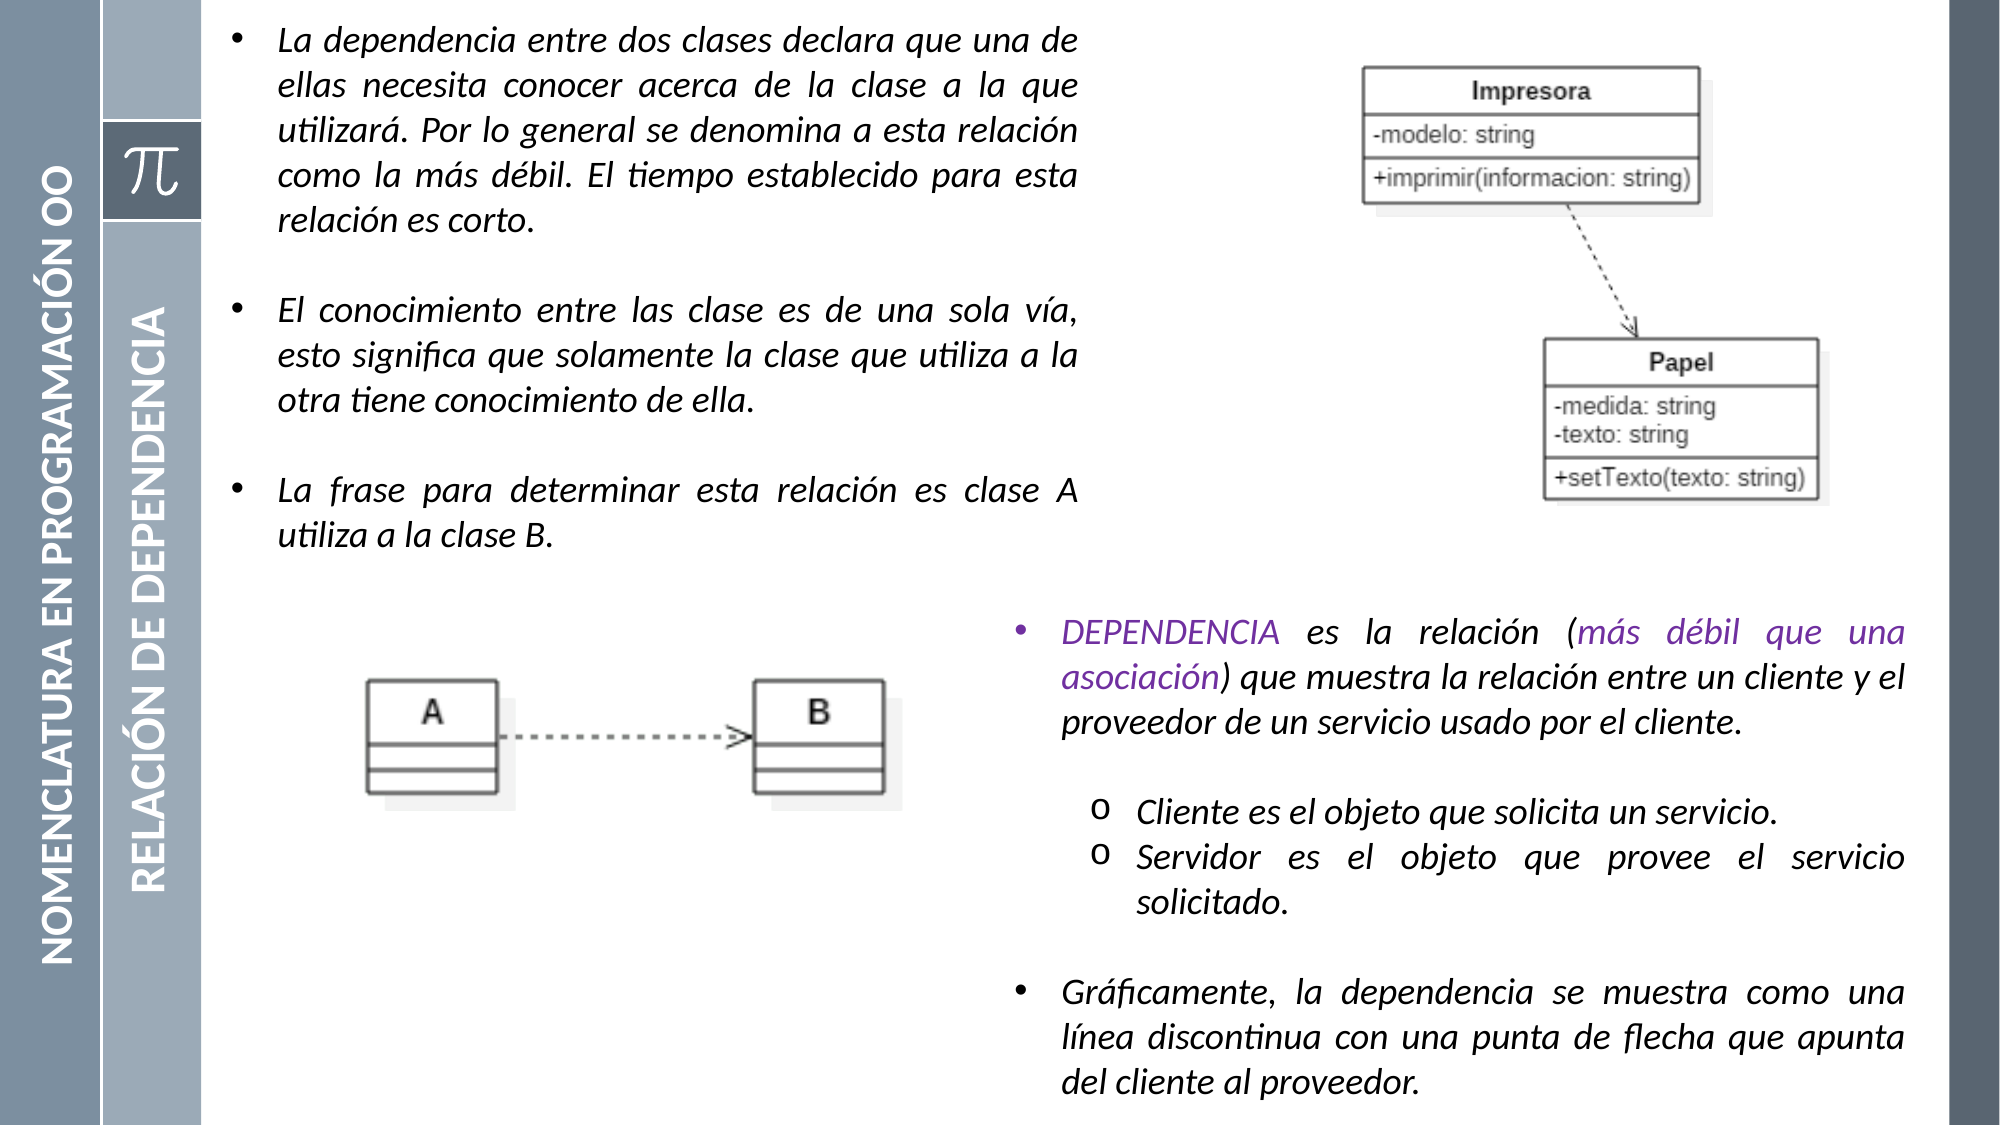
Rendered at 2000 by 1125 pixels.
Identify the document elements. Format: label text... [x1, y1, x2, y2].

text_box DEPENDENCIA es la relación (más débil que una asociación) que muestra la relación entre un cliente y el proveedor de un servicio usado por el cliente. Cliente es el objeto que solicita un servicio. Servidor es el objeto que provee el servicio solicitado. Gráficamente, la dependencia se muestra como una línea discontinua con una punta de flecha que apunta del cliente al proveedor. [999, 599, 1922, 1110]
picture [1345, 49, 1830, 506]
text_box RELACIÓN DE DEPENDENCIA [106, 291, 182, 910]
picture [343, 656, 904, 811]
text_box NOMENCLATURA EN PROGRAMACIÓN OO [18, 150, 89, 982]
text_box La dependencia entre dos clases declara que una de ellas necesita conocer acerca de la clase a la que utilizará. Por lo general se denomina a esta relación como la más débil. El tiempo establecido para esta relación es corto. El conocimiento entre las clase es de una sola vía, esto significa que solamente la clase que utiliza a la otra tiene conocimiento de ella. La frase para determinar esta relación es clase A utiliza a la clase B. [216, 7, 1095, 562]
